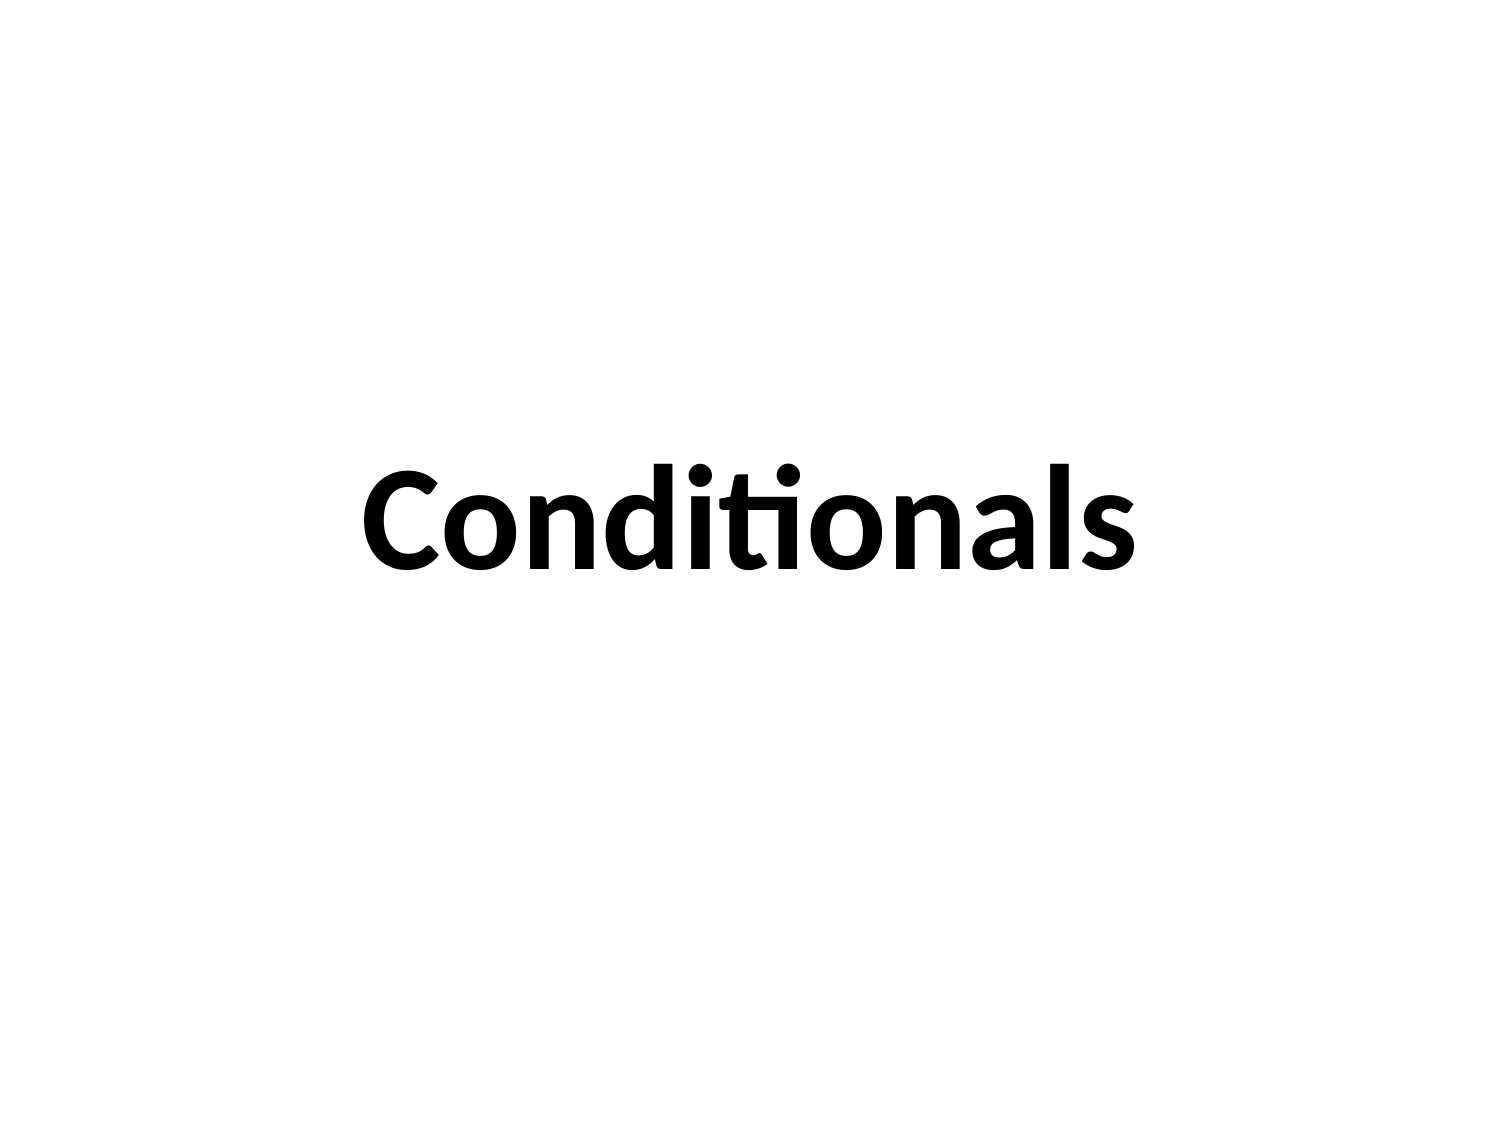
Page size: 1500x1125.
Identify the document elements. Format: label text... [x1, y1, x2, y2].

title Conditionals [112, 388, 1388, 630]
